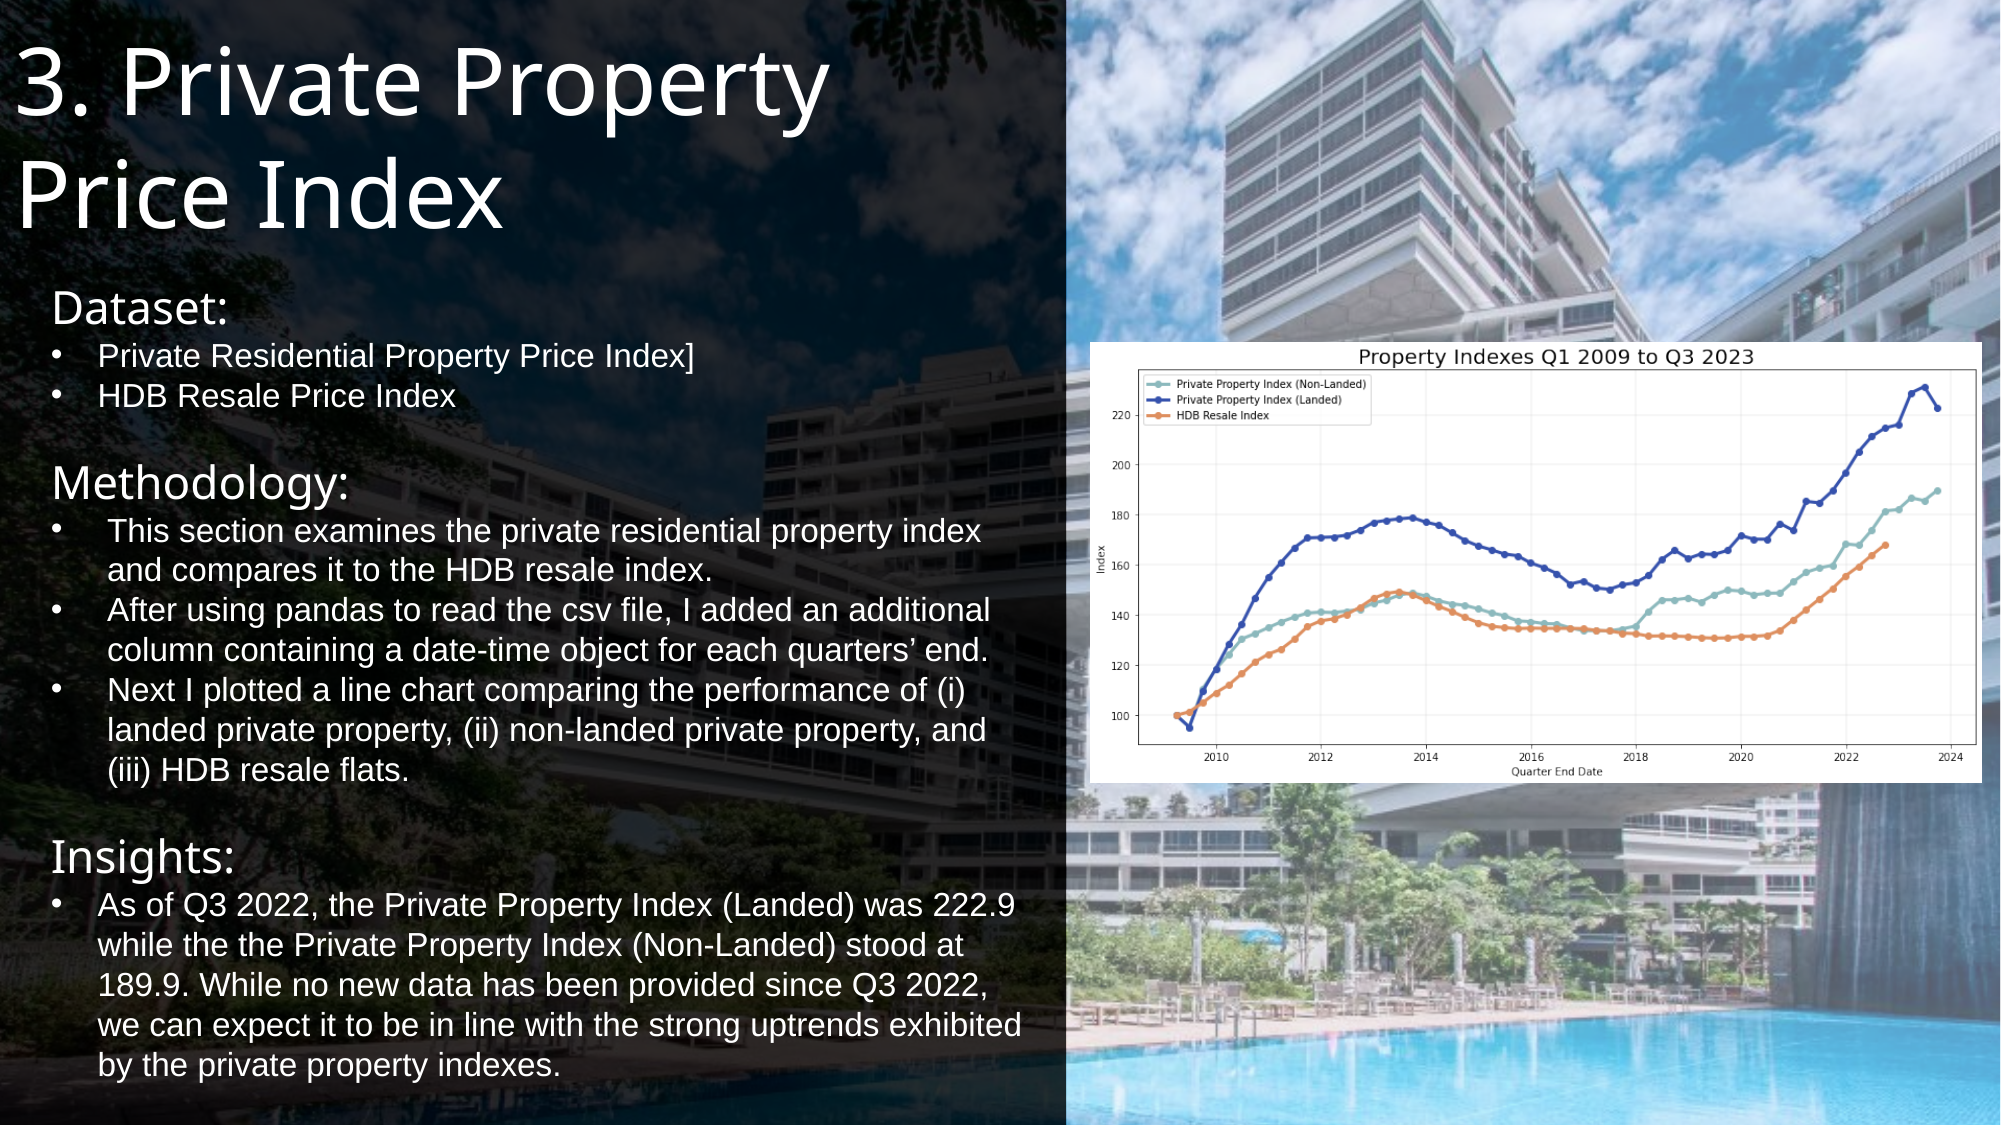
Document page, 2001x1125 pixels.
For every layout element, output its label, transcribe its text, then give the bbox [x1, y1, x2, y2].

picture [1089, 341, 1982, 784]
text_box [1067, 0, 2000, 1125]
text_box 3. Private Property Price Index [0, 14, 931, 165]
text_box Dataset: Private Residential Property Price Index] HDB Resale Price Index Methodology: This section examines the private residential property index and compares it to the HDB resale index. After using pandas to read the csv file, I added an additional column containing a date-time object for each quarters’ end. Next I plotted a line chart comparing the performance of (i) landed private property, (ii) non-landed private property, and (iii) HDB resale flats. Insights: As of Q3 2022, the Private Property Index (Landed) was 222.9 while the the Private Property Index (Non-Landed) stood at 189.9. While no new data has been provided since Q3 2022, we can expect it to be in line with the strong uptrends exhibited by the private property indexes. [0, 0, 1067, 1125]
